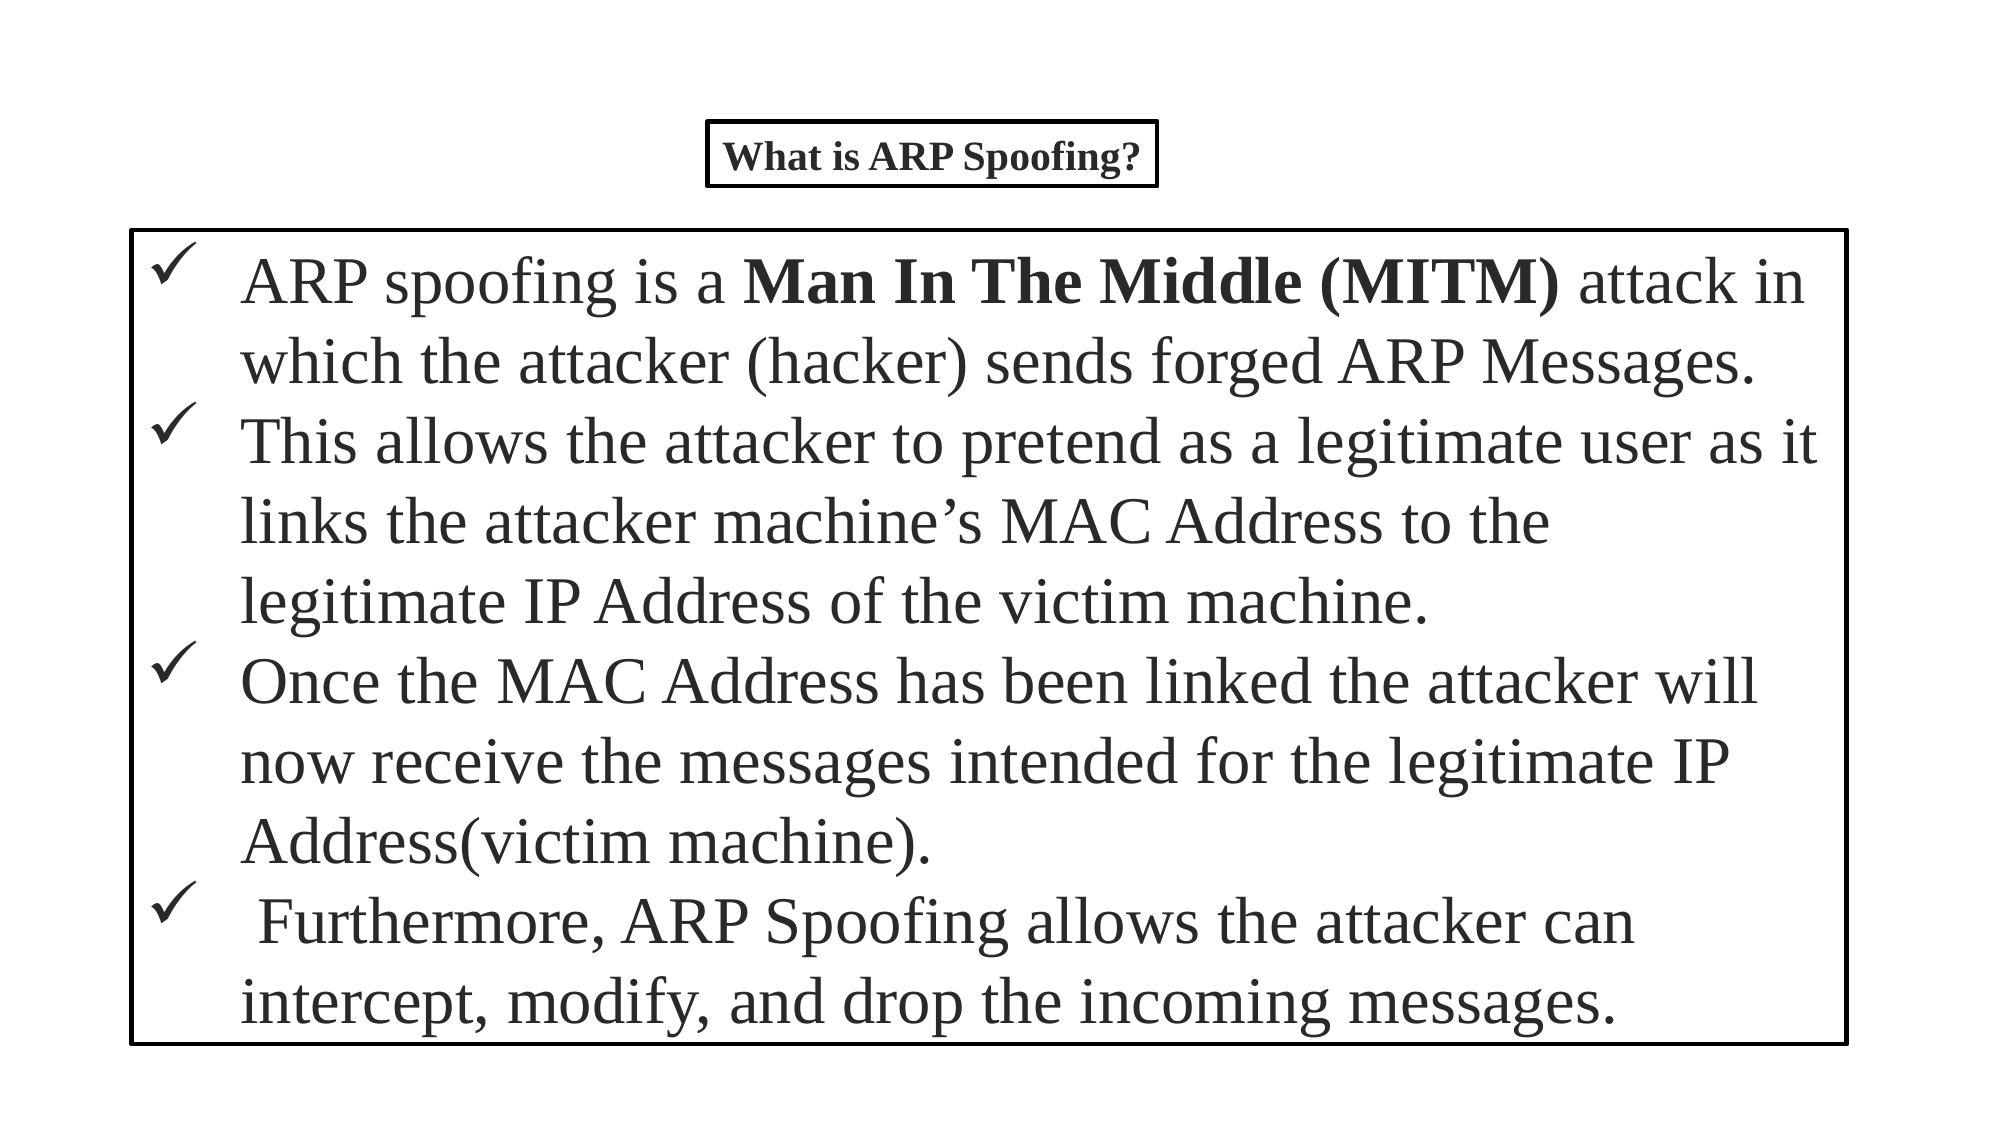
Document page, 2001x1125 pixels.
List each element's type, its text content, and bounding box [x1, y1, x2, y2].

text_box ARP spoofing is a Man In The Middle (MITM) attack in which the attacker (hacker) sends forged ARP Messages. This allows the attacker to pretend as a legitimate user as it links the attacker machine’s MAC Address to the legitimate IP Address of the victim machine. Once the MAC Address has been linked the attacker will now receive the messages intended for the legitimate IP Address(victim machine). Furthermore, ARP Spoofing allows the attacker can intercept, modify, and drop the incoming messages. [131, 229, 1847, 1045]
text_box What is ARP Spoofing? [707, 121, 1158, 187]
